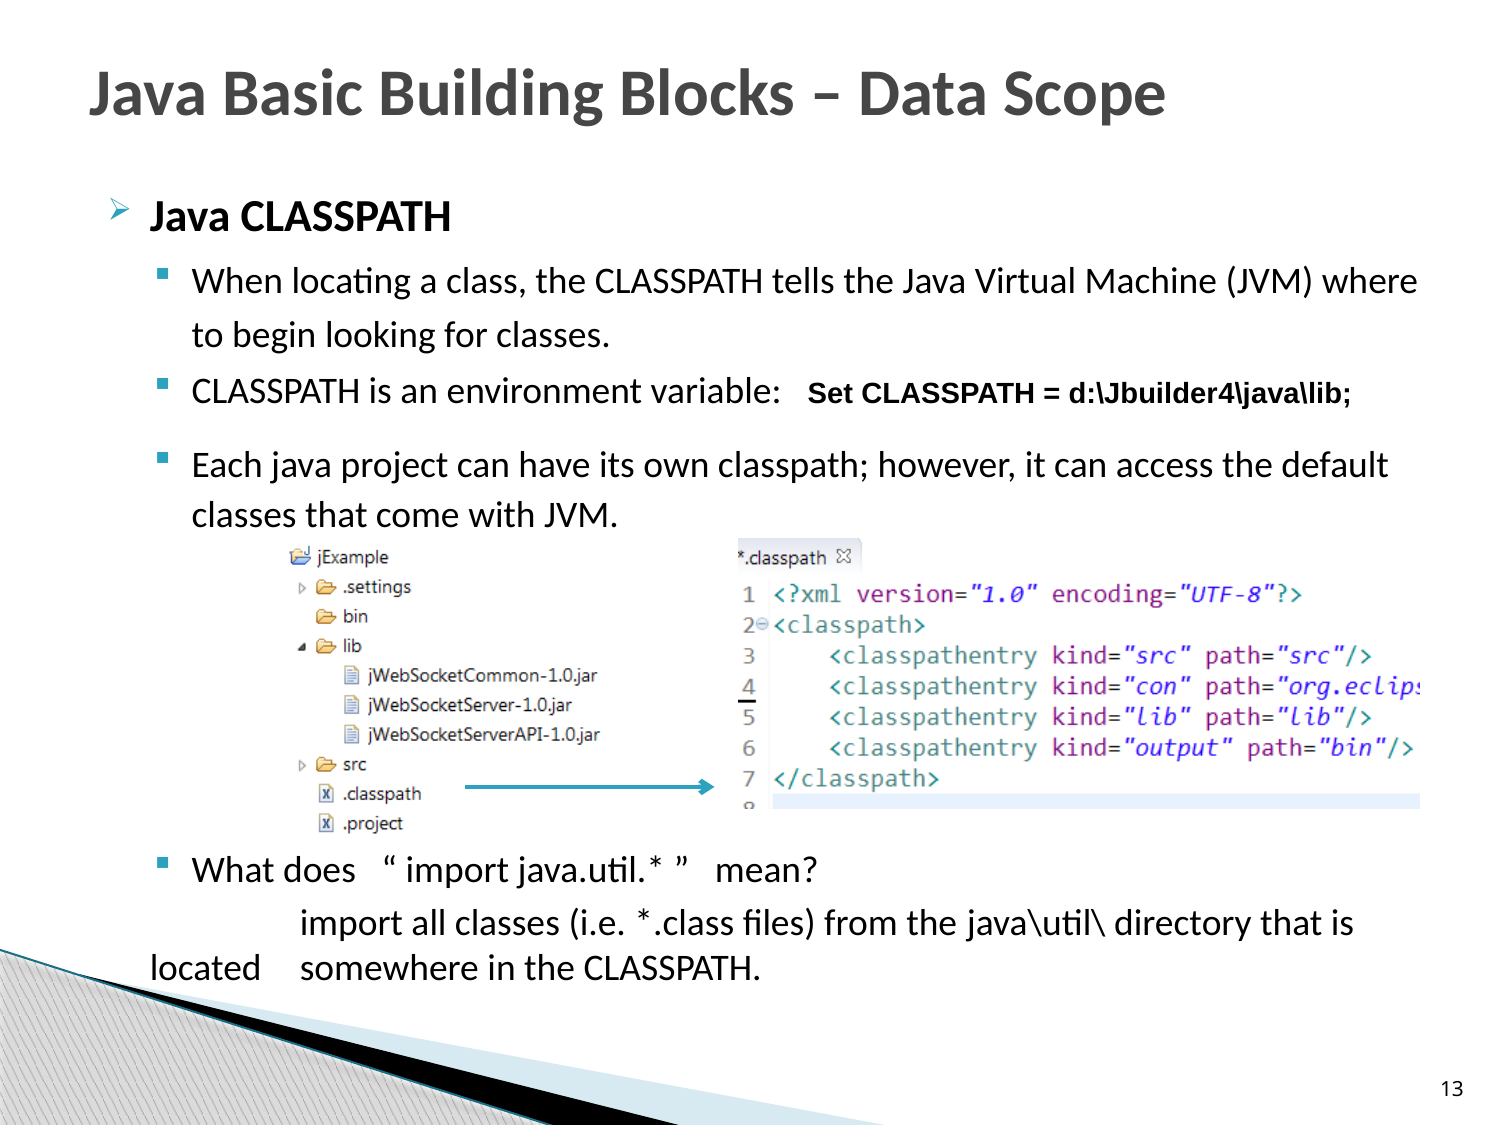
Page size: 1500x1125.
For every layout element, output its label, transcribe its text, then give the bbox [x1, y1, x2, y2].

title Java Basic Building Blocks – Data Scope [75, 30, 1425, 147]
list Java CLASSPATH When locating a class, the CLASSPATH tells the Java Virtual Machine (JVM) where to begin looking for classes. CLASSPATH is an environment variable: Set CLASSPATH = d:\Jbuilder4\java\lib; Each java project can have its own classpath; however, it can access the default classes that come with JVM. What does “ import java.util.* ” mean? import all classes (i.e. *.class files) from the java\util\ directory that is located somewhere in the CLASSPATH. [75, 172, 1471, 1012]
slide_number 13 [1418, 1051, 1479, 1112]
picture [286, 538, 609, 835]
picture [737, 538, 1420, 810]
